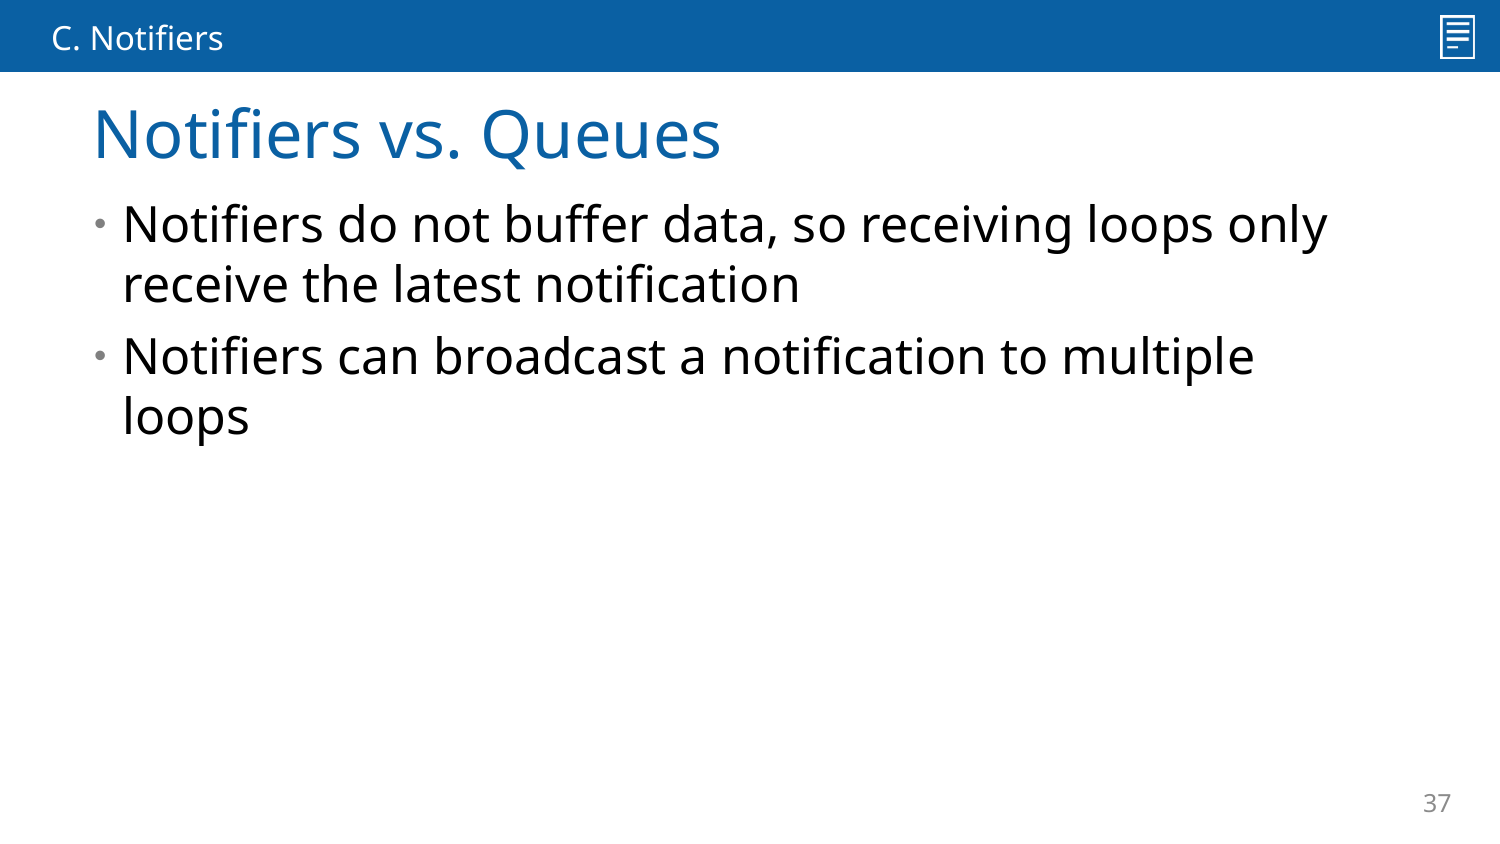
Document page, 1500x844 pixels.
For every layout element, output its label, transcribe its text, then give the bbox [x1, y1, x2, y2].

list Notifiers vs. Queues [78, 84, 1366, 181]
list Notifiers do not buffer data, so receiving loops only receive the latest notification Notifiers can broadcast a notification to multiple loops [79, 185, 1363, 760]
slide_number 37 [1400, 782, 1475, 828]
picture [1440, 15, 1475, 59]
list C. Notifiers [35, 9, 1113, 63]
